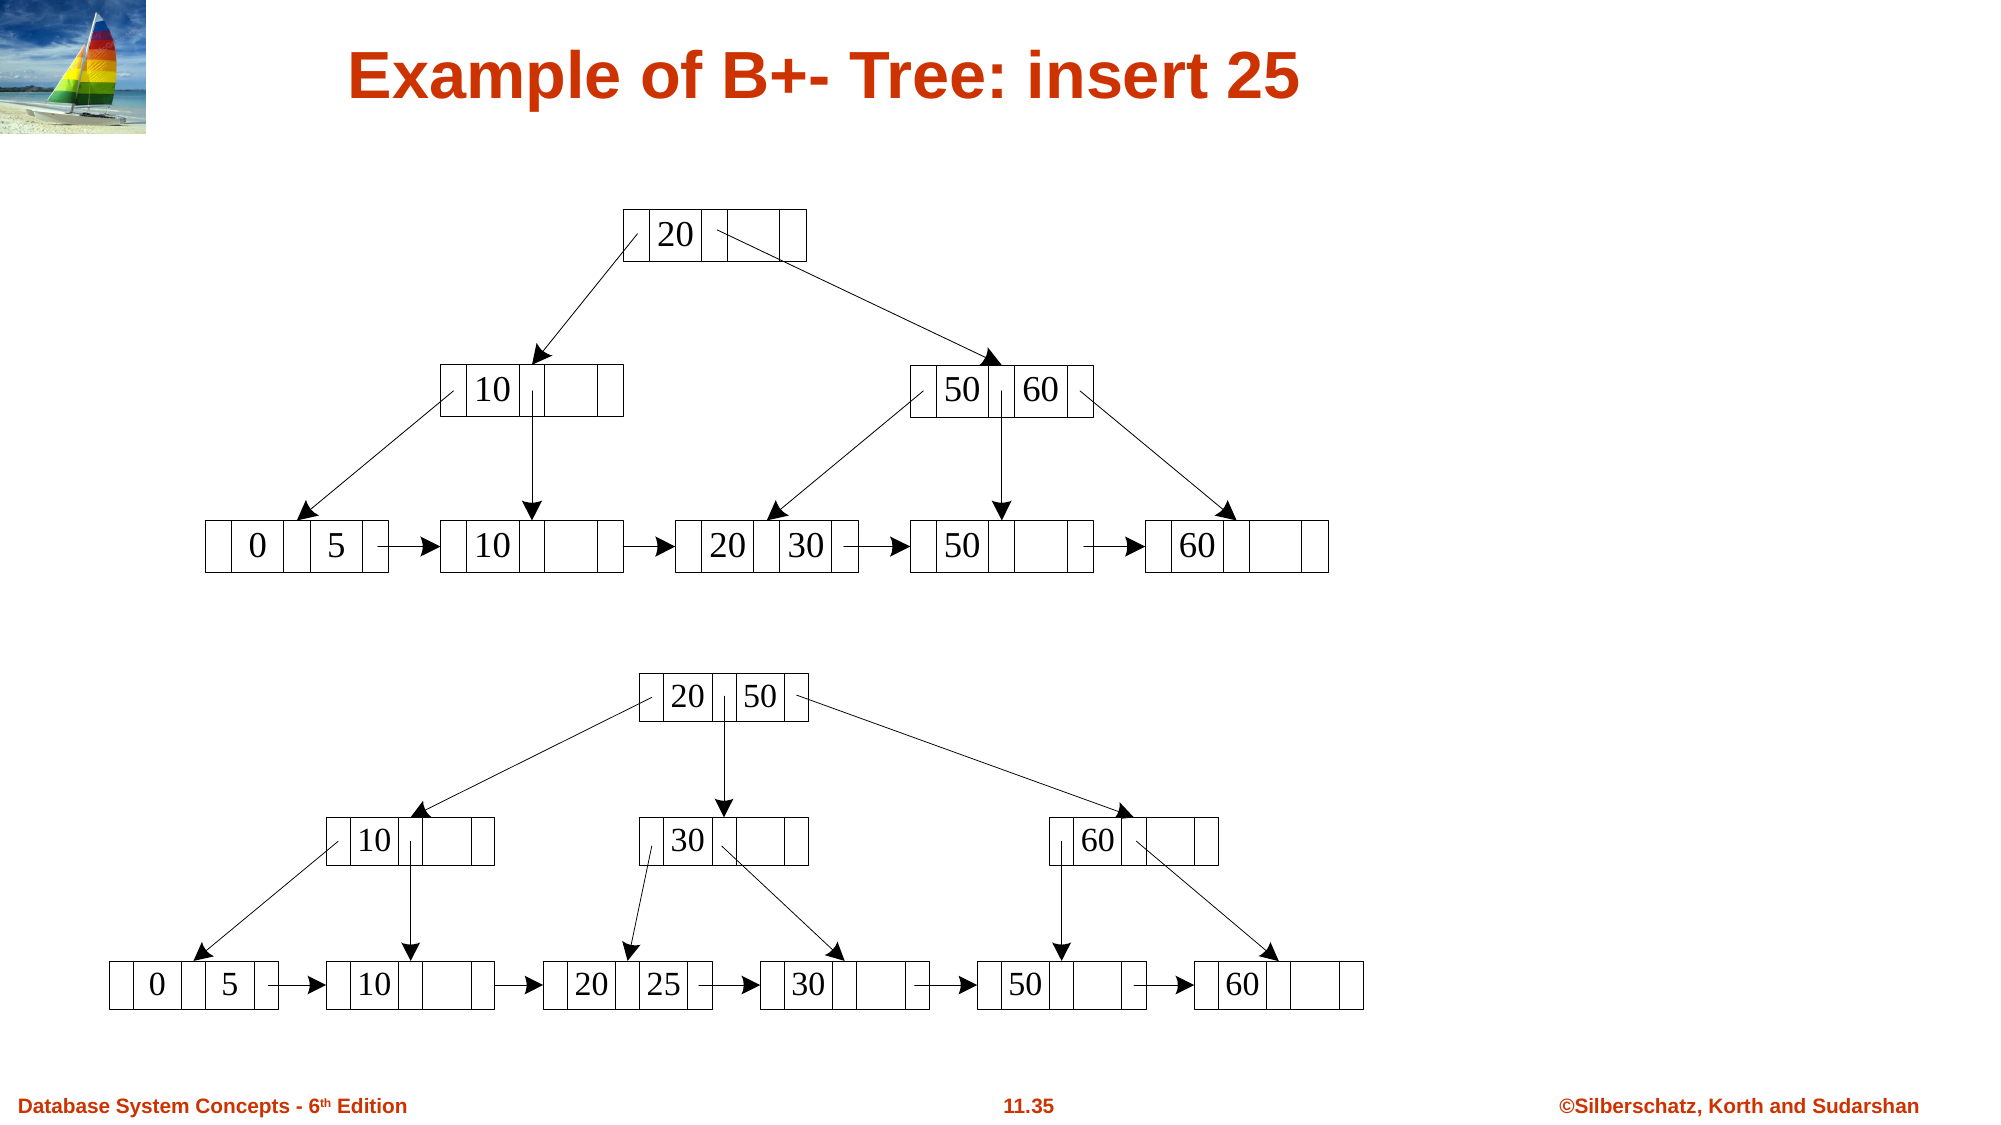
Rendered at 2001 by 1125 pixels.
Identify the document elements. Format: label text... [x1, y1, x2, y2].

picture [200, 203, 1333, 578]
picture [0, 0, 146, 134]
text_box Example of B+- Tree: insert 25 [167, 19, 1482, 120]
picture [104, 668, 1368, 1014]
